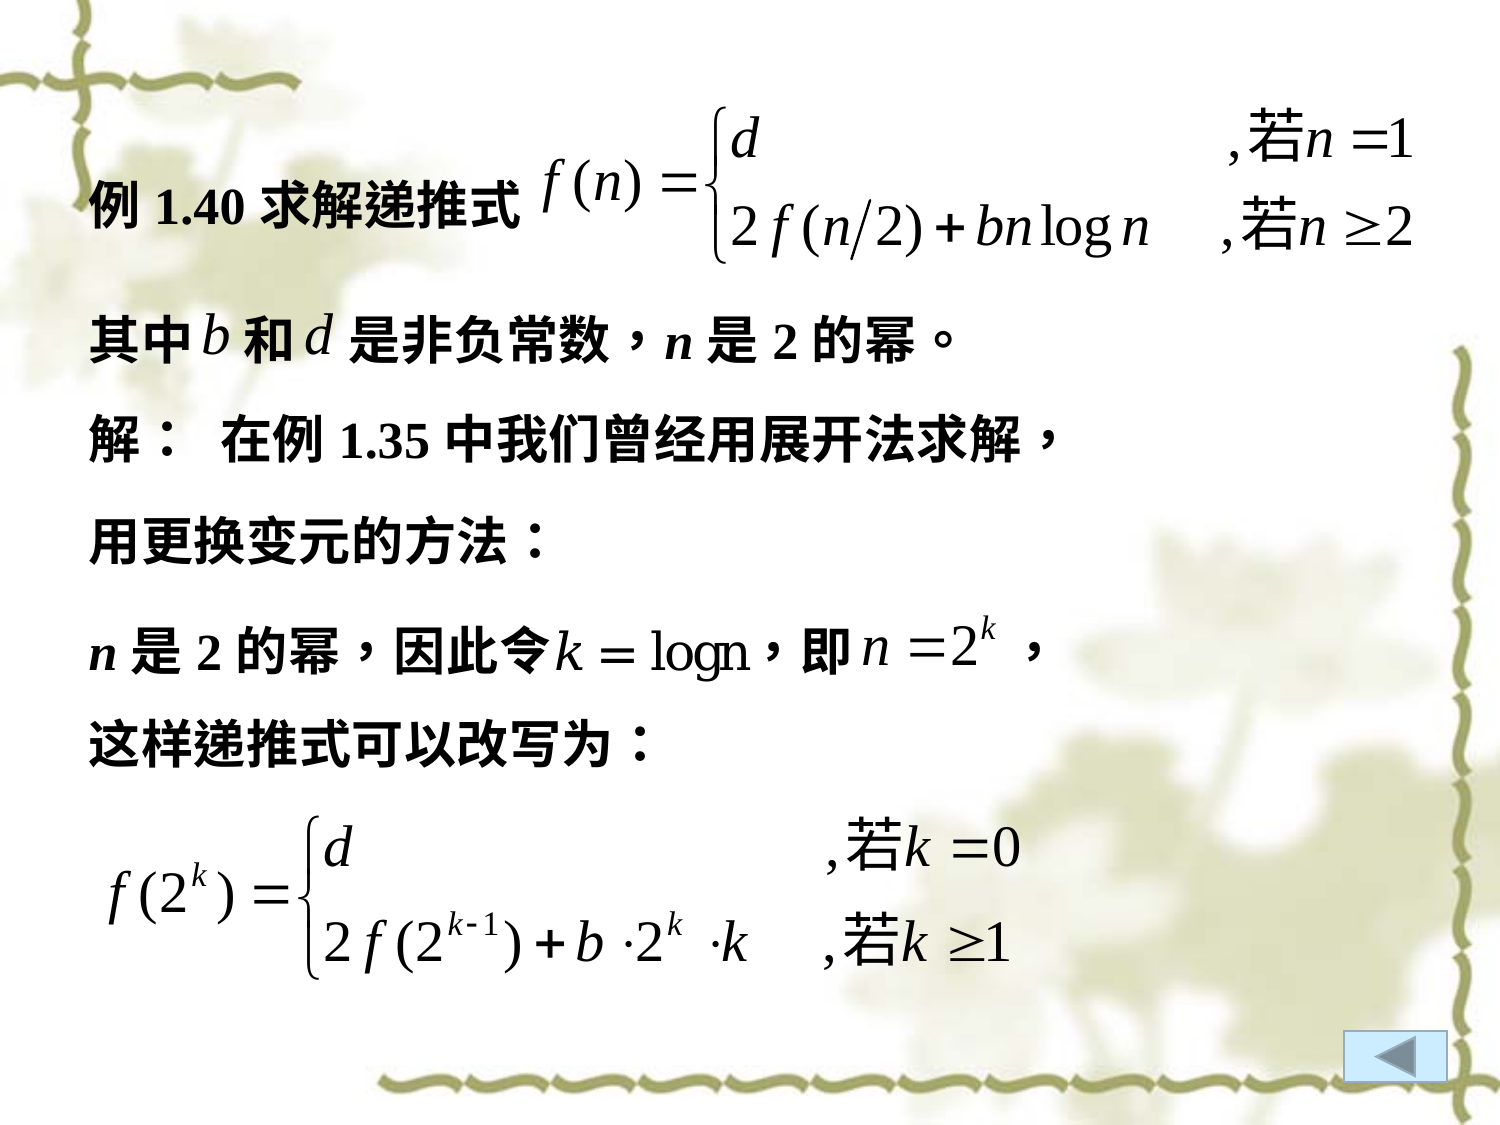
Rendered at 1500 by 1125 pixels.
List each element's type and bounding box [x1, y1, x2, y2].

text_box [1343, 1030, 1448, 1083]
picture [0, 0, 1500, 1125]
